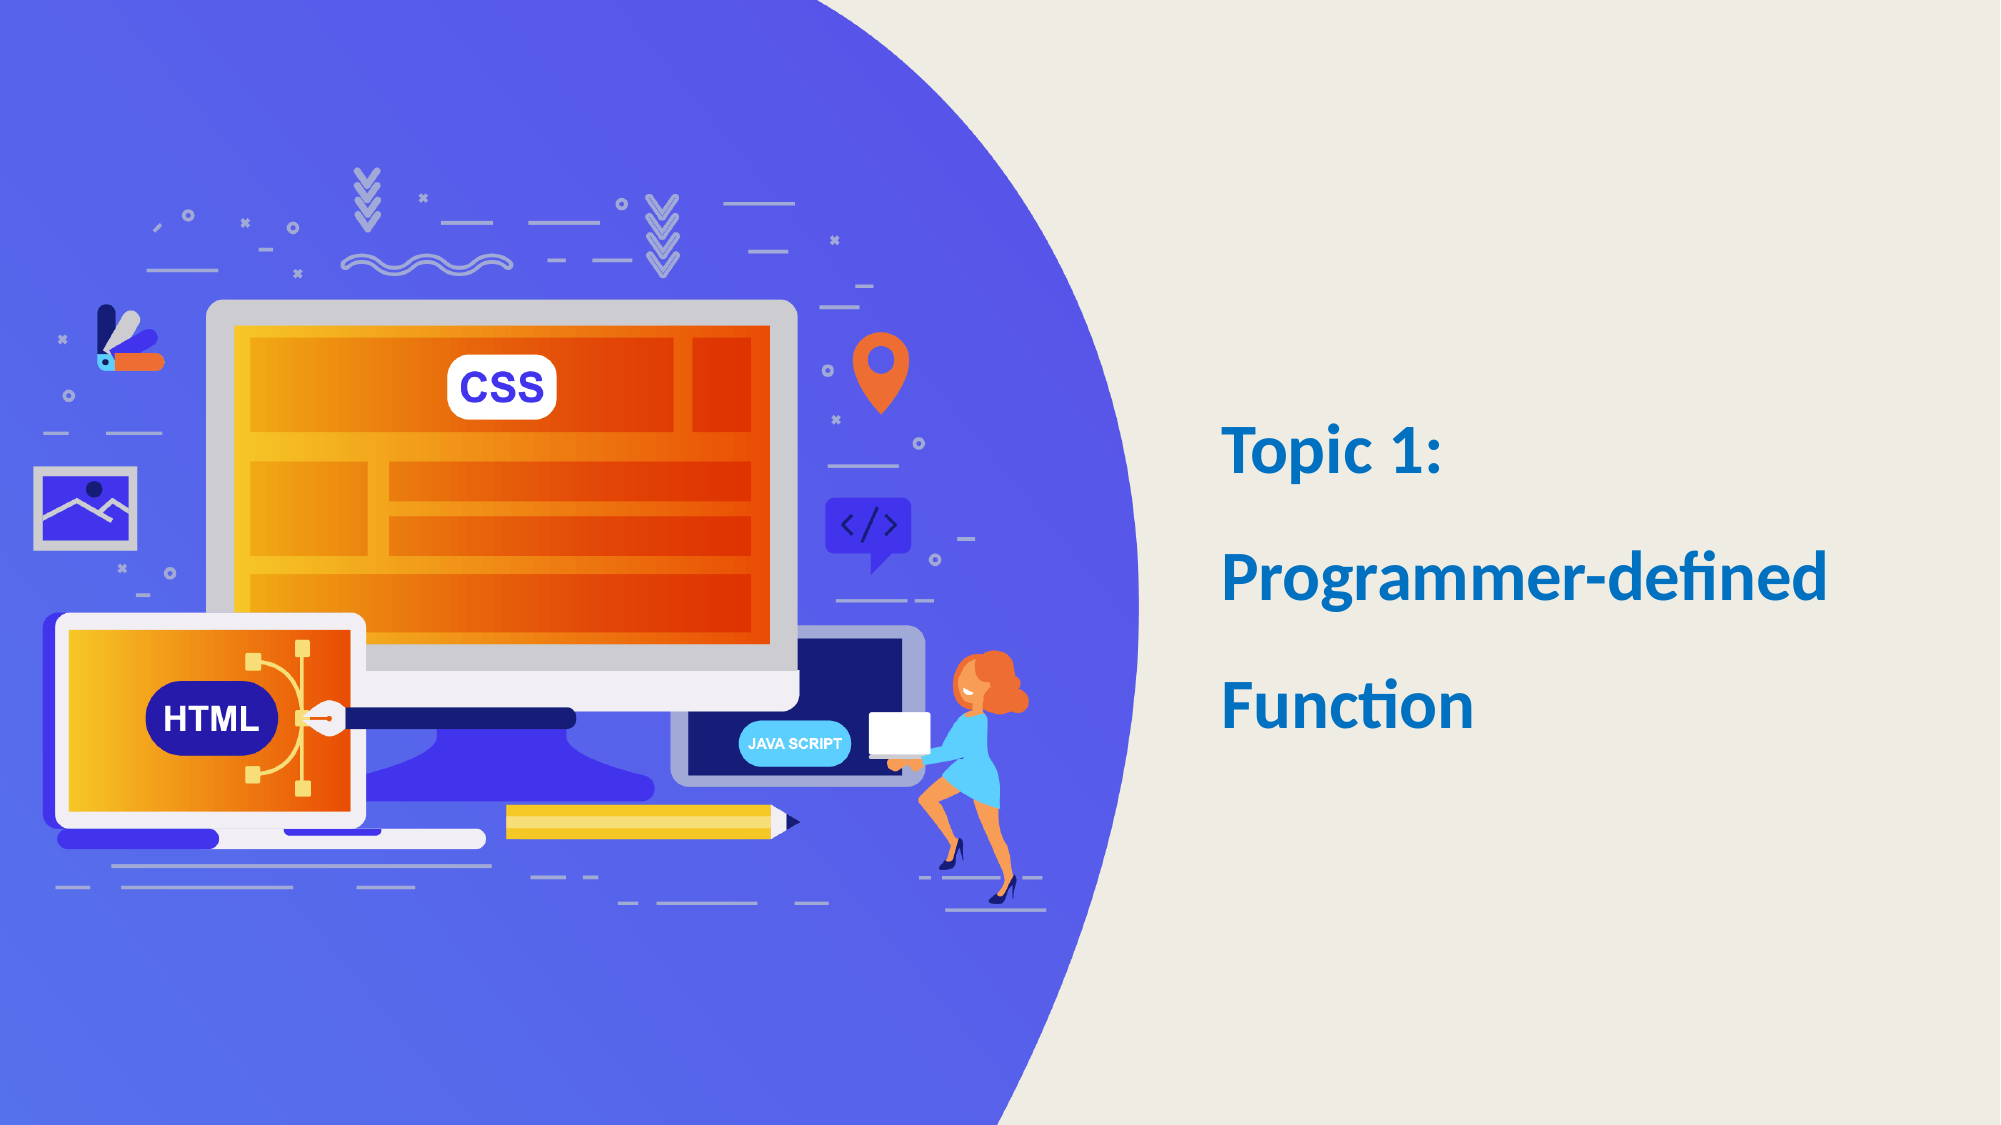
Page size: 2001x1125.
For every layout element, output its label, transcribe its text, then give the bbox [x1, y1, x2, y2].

picture [0, 0, 1139, 1125]
title Topic 1: Programmer-defined Function [1219, 360, 1881, 828]
